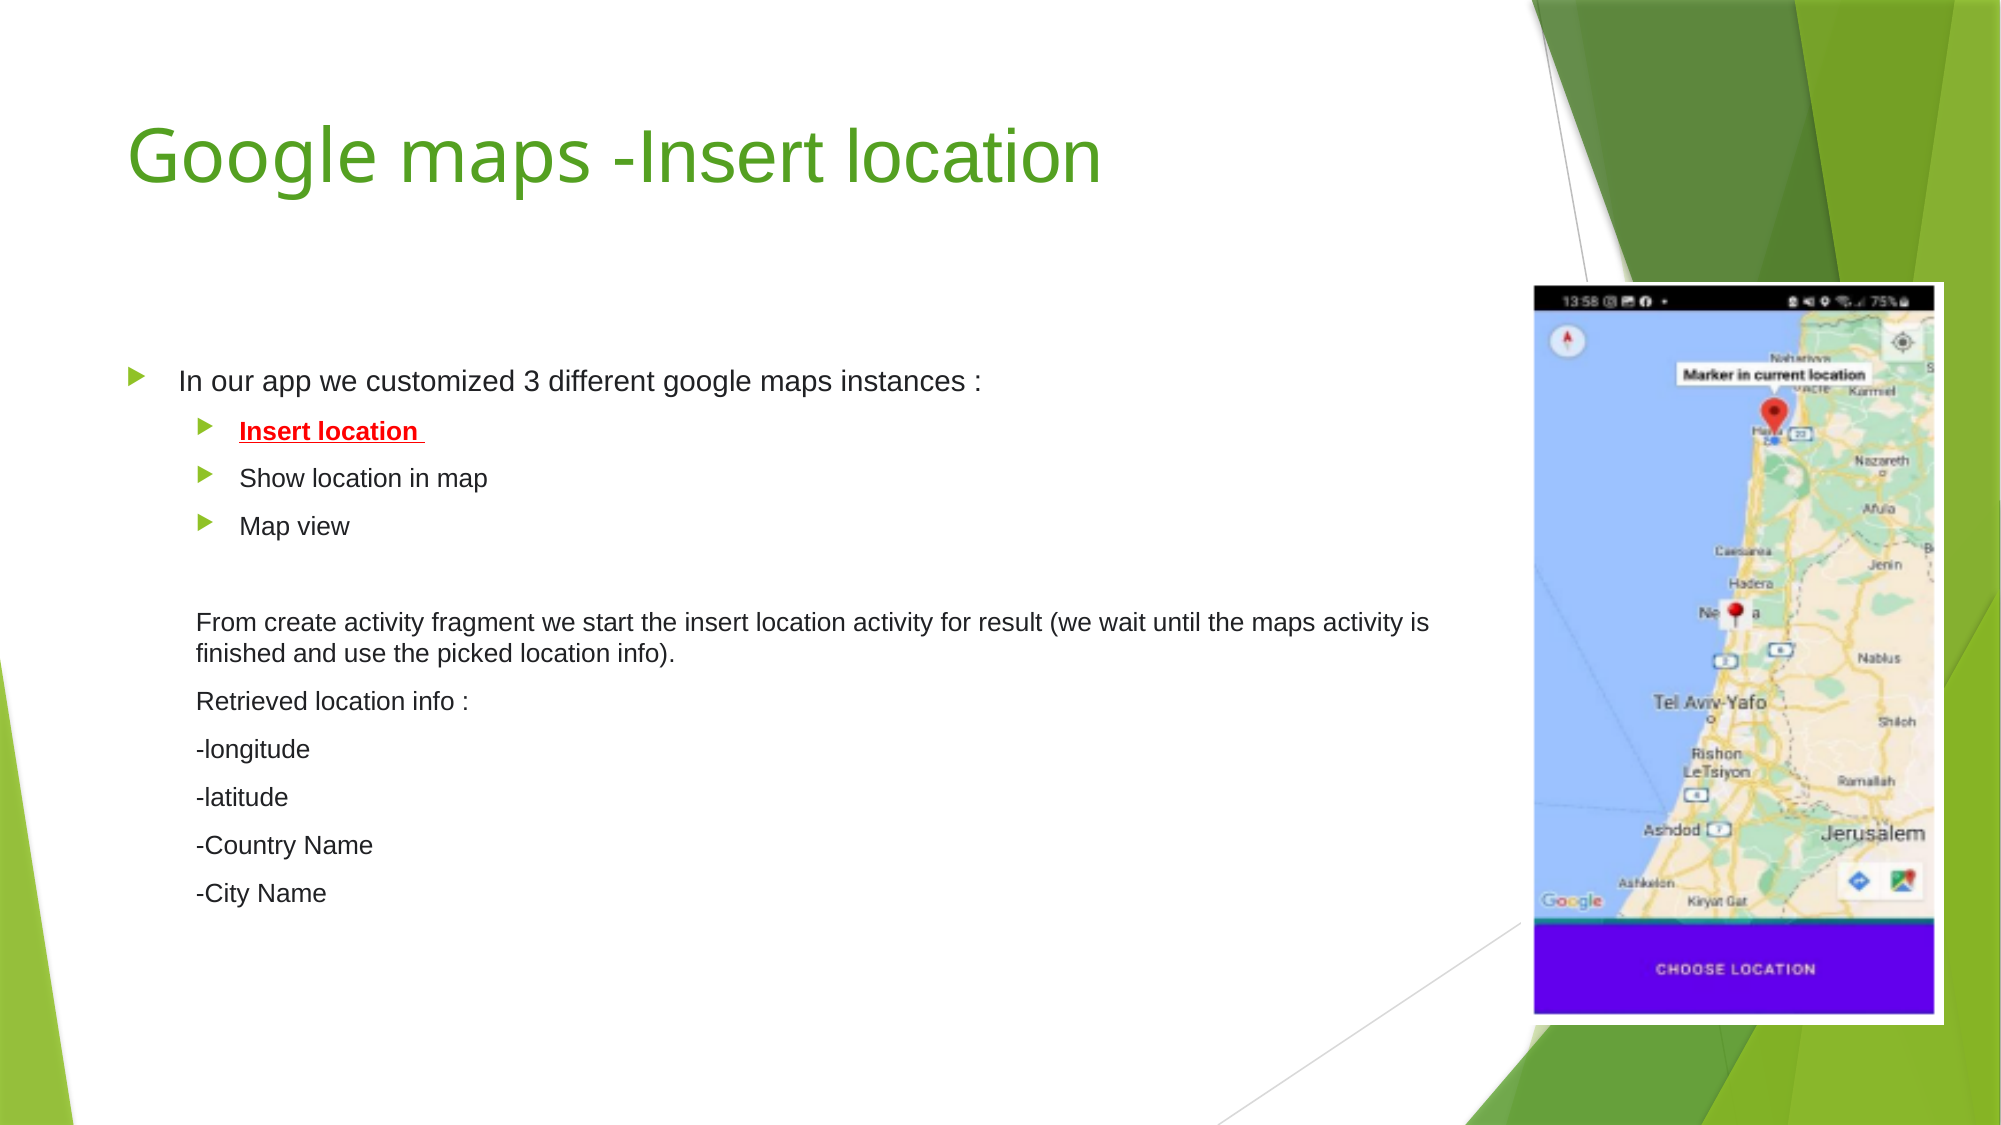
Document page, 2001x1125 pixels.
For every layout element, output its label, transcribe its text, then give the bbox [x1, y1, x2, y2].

picture [1520, 282, 1945, 1026]
list In our app we customized 3 different google maps instances : Insert location Show location in map Map view From create activity fragment we start the insert location activity for result (we wait until the maps activity is finished and use the picked location info). Retrieved location info : -longitude -latitude -Country Name -City Name [111, 354, 1522, 1097]
title Google maps -Insert location [111, 99, 1522, 317]
